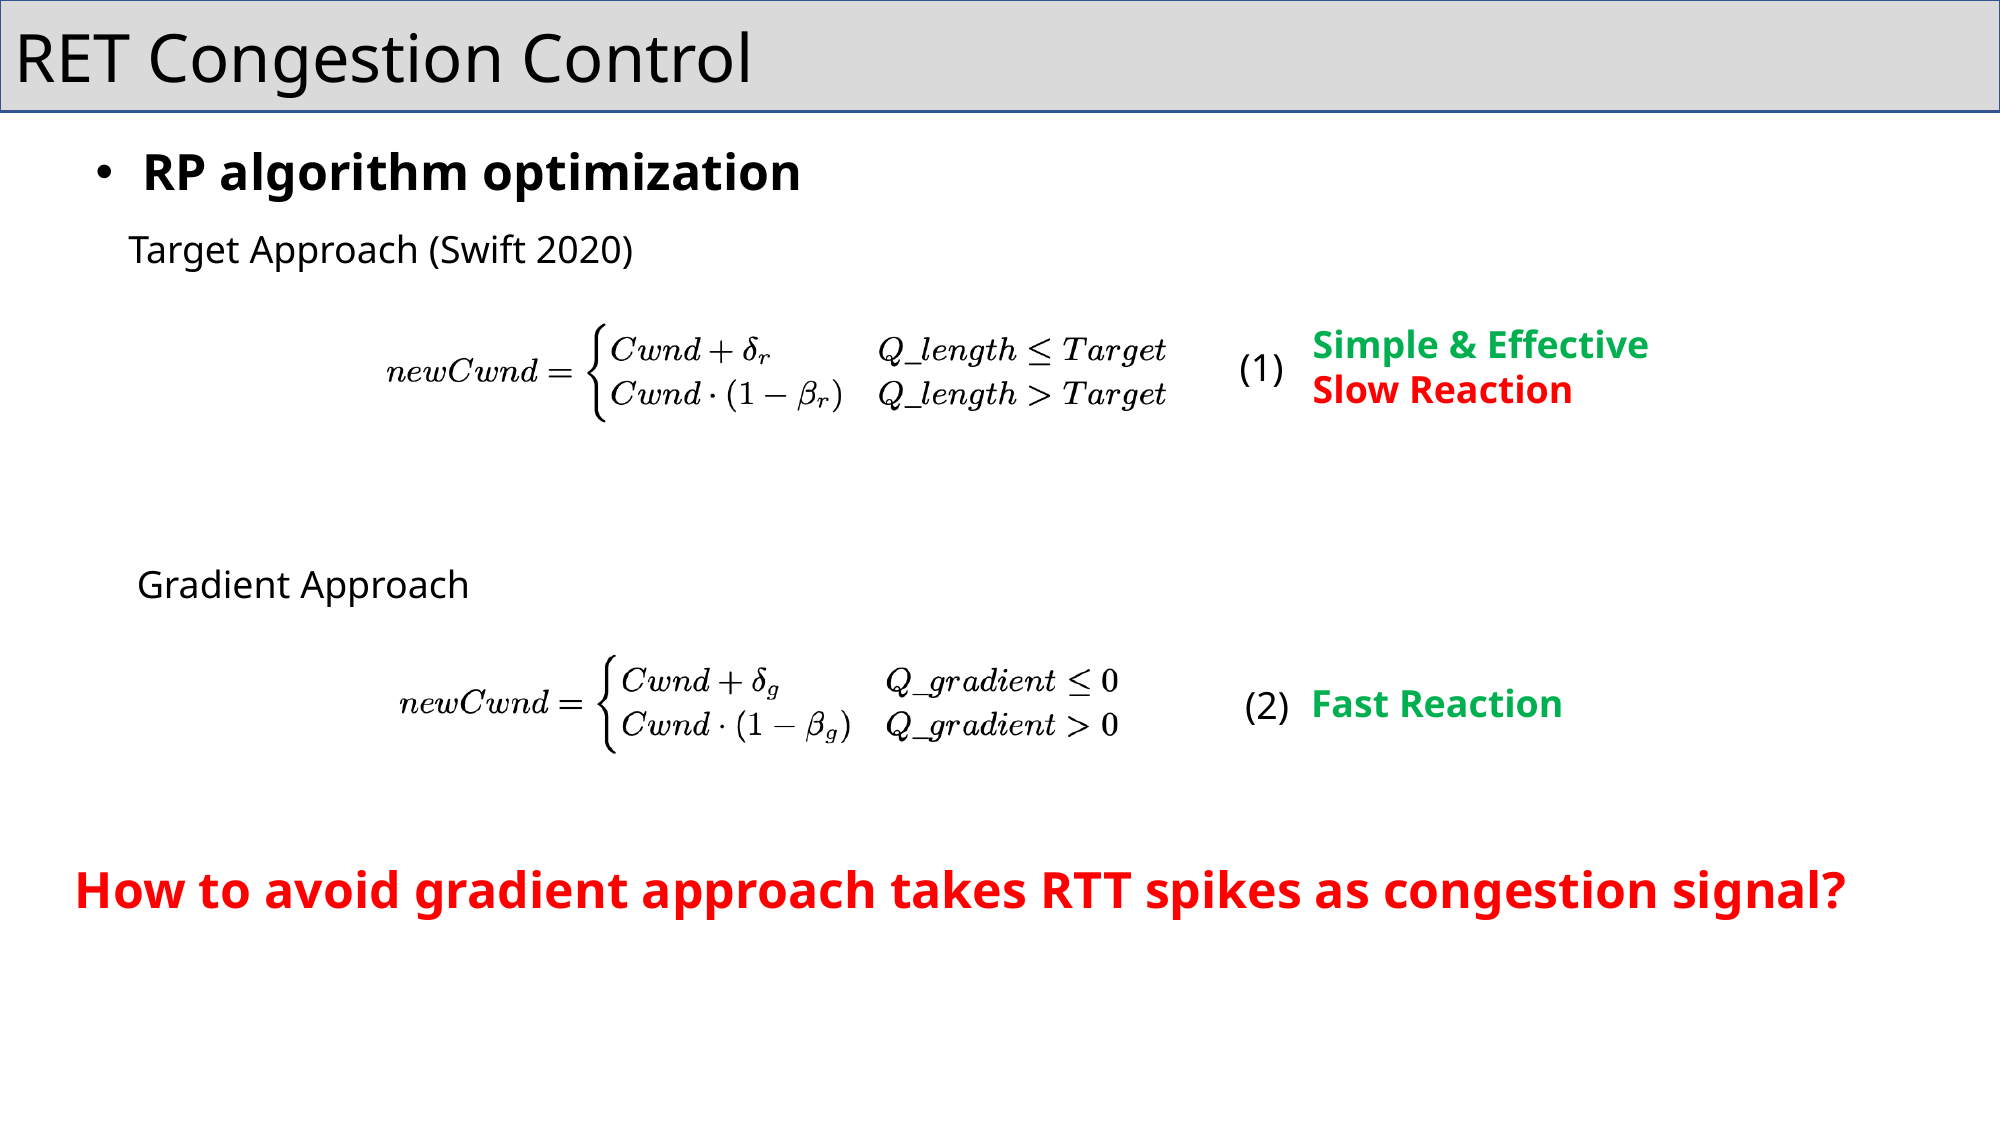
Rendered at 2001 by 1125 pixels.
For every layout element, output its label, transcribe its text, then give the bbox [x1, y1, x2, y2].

text_box How to avoid gradient approach takes RTT spikes as congestion signal? [60, 851, 1862, 927]
text_box RET Congestion Control [0, 0, 2000, 113]
text_box RP algorithm optimization [80, 133, 1173, 209]
picture [380, 318, 1173, 426]
text_box Target Approach (Swift 2020) [113, 218, 649, 279]
text_box (1) [1224, 336, 1299, 397]
text_box Fast Reaction [1296, 672, 1579, 732]
text_box Gradient Approach [122, 554, 485, 614]
text_box Simple & Effective Slow Reaction [1297, 314, 1665, 419]
text_box (2) [1230, 674, 1304, 735]
picture [380, 646, 1144, 764]
